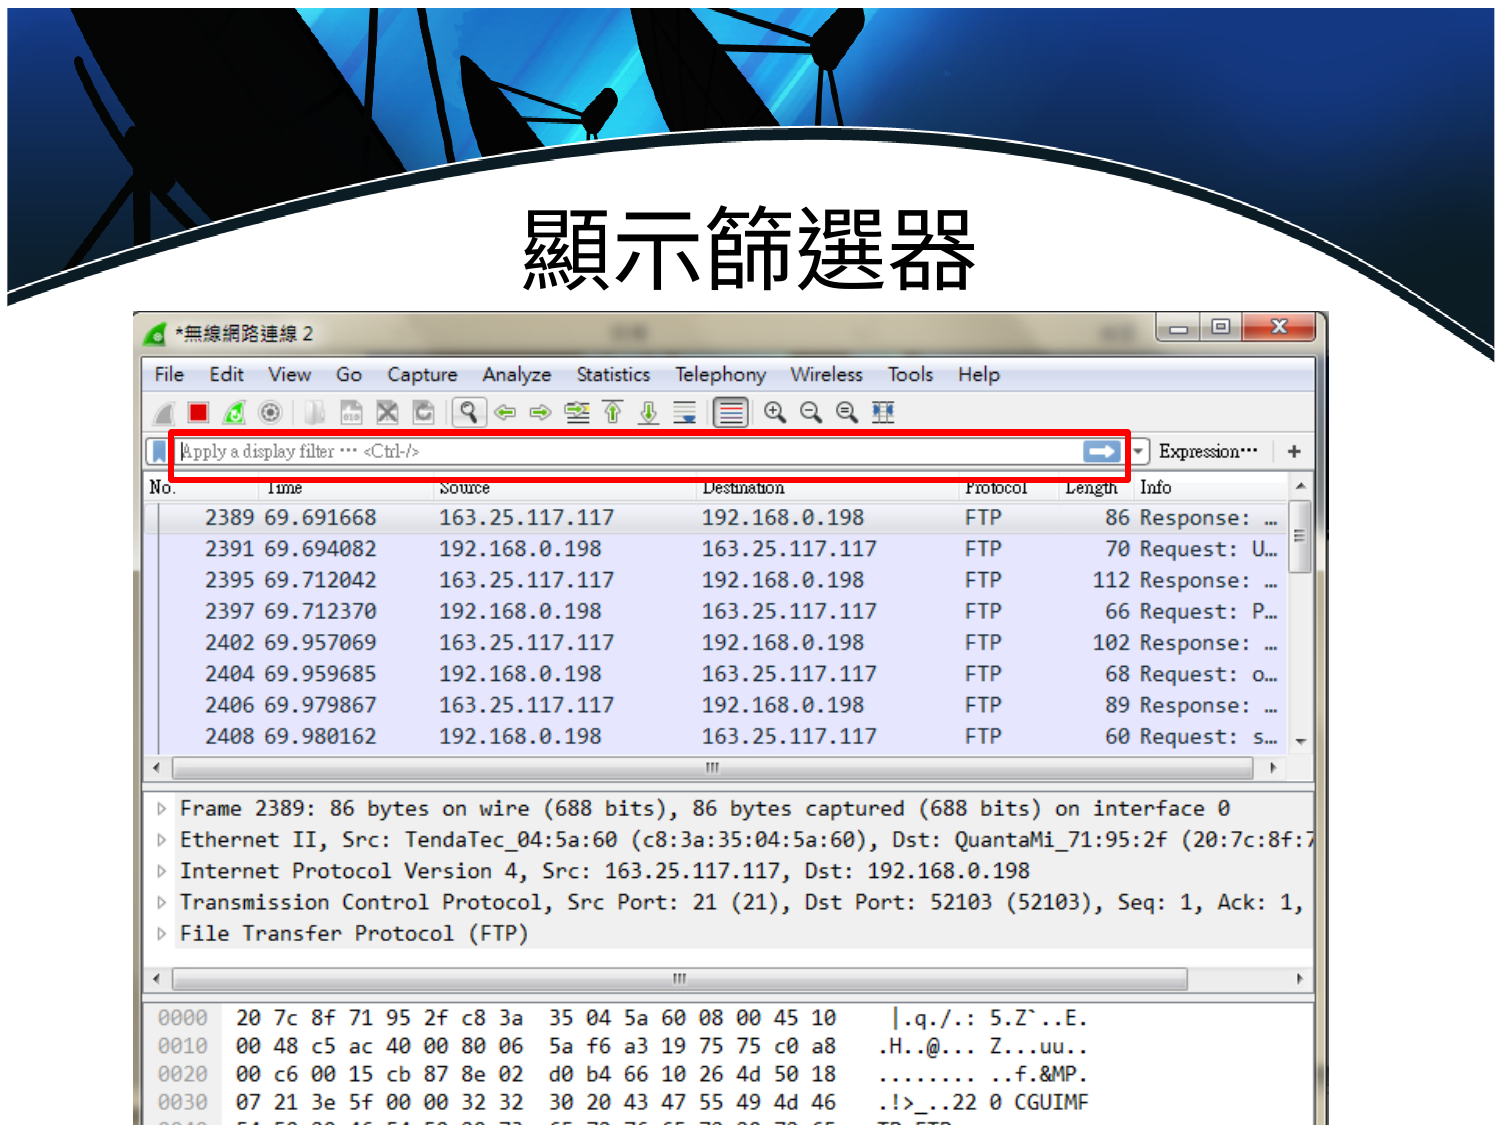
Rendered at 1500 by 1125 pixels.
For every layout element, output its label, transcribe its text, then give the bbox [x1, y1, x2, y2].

title 顯示篩選器 [75, 153, 1425, 341]
picture [0, 0, 1500, 1125]
